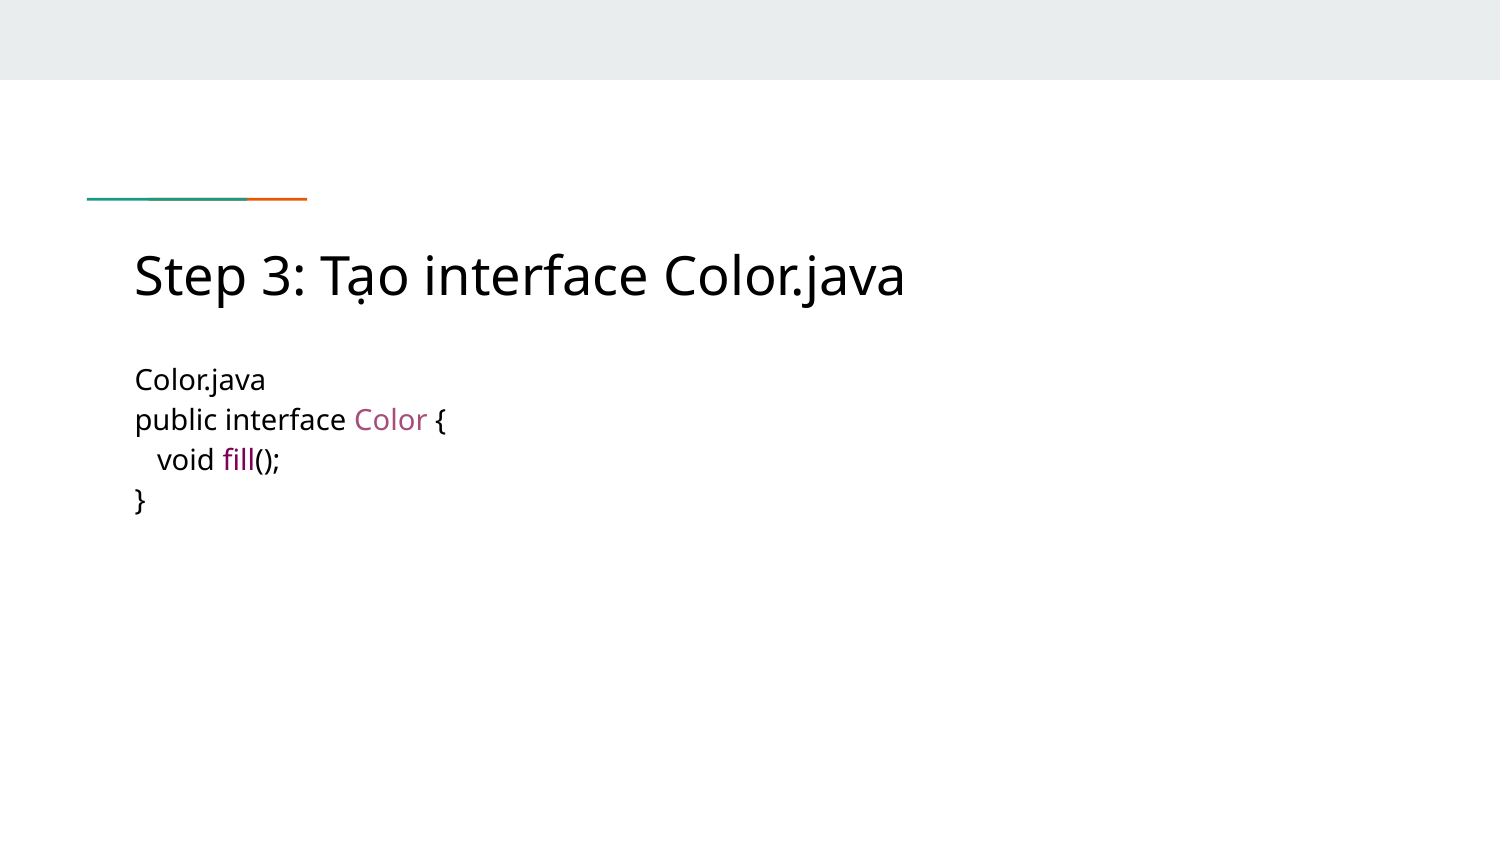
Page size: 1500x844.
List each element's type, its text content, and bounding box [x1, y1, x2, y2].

title Step 3: Tạo interface Color.java [119, 216, 1381, 305]
list Color.java public interface Color { void fill(); } [119, 341, 739, 712]
